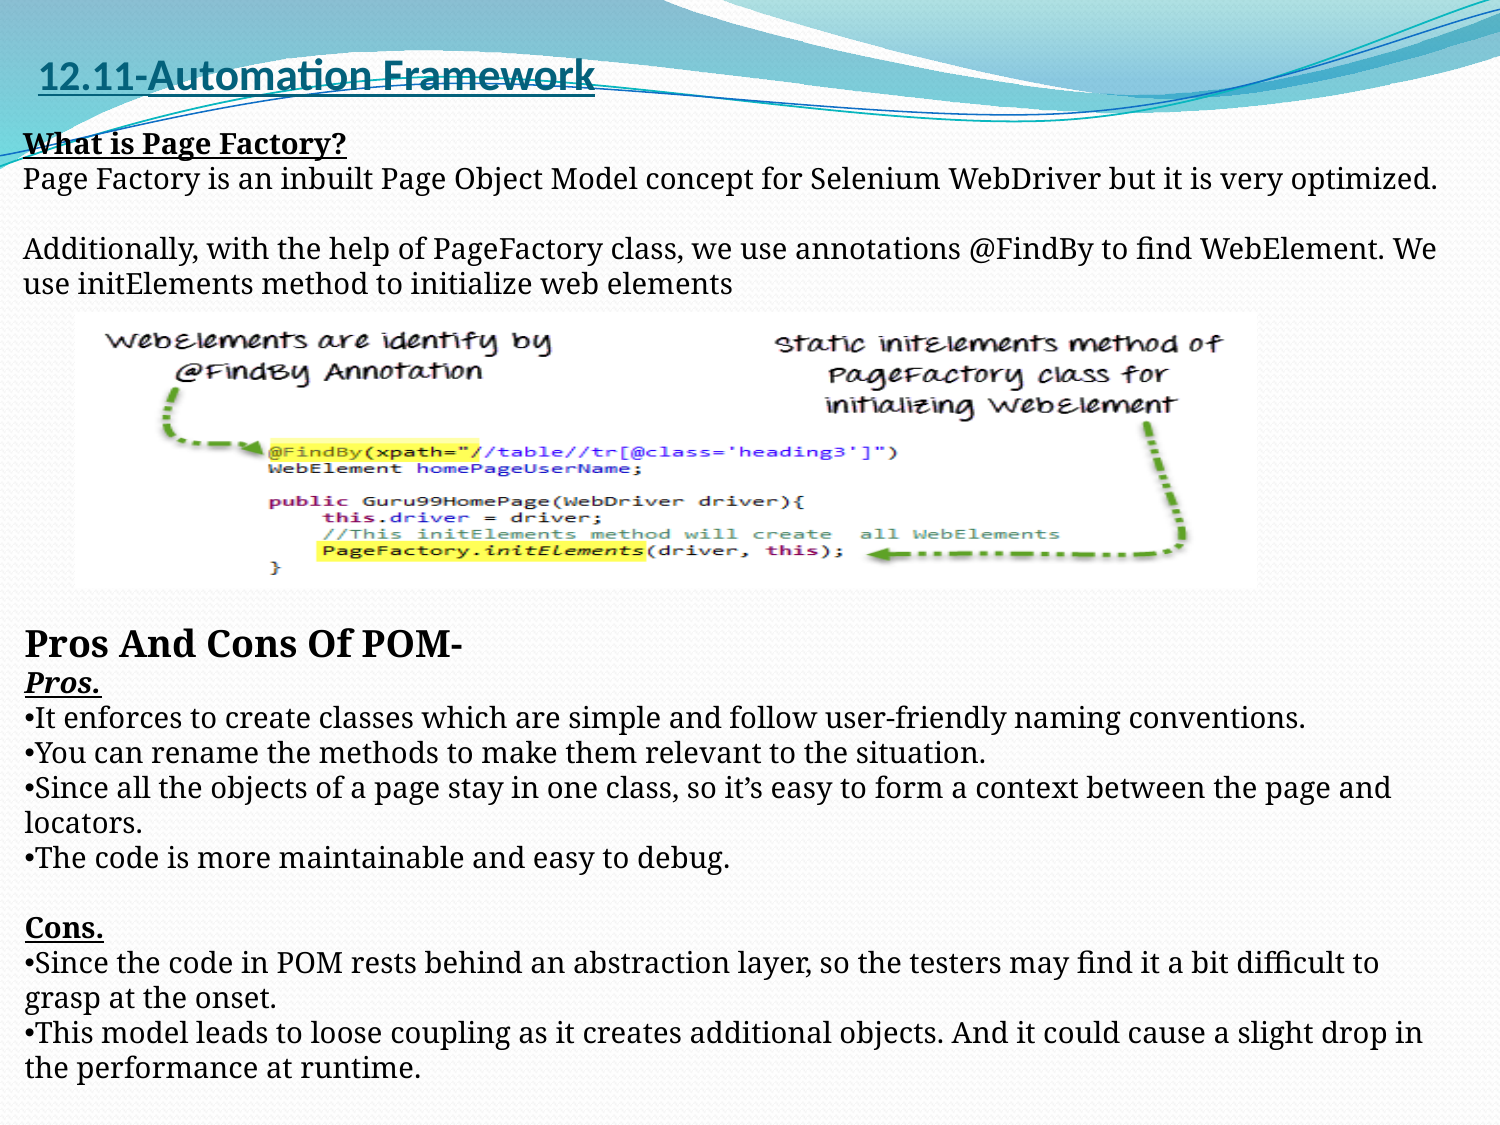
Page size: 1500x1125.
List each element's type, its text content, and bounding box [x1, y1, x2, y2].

text_box [12, 92, 1488, 213]
picture [74, 312, 1257, 588]
title 12.11-Automation Framework [37, 37, 1413, 92]
text_box Pros And Cons Of POM- Pros. It enforces to create classes which are simple and follow user-friendly naming conventions. You can rename the methods to make them relevant to the situation. Since all the objects of a page stay in one class, so it’s easy to form a context between the page and locators. The code is more maintainable and easy to debug. Cons. Since the code in POM rests behind an abstraction layer, so the testers may find it a bit difficult to grasp at the onset. This model leads to loose coupling as it creates additional objects. And it could cause a slight drop in the performance at runtime. [9, 612, 1460, 1092]
text_box What is Page Factory? Page Factory is an inbuilt Page Object Model concept for Selenium WebDriver but it is very optimized. Additionally, with the help of PageFactory class, we use annotations @FindBy to find WebElement. We use initElements method to initialize web elements [8, 117, 1487, 308]
